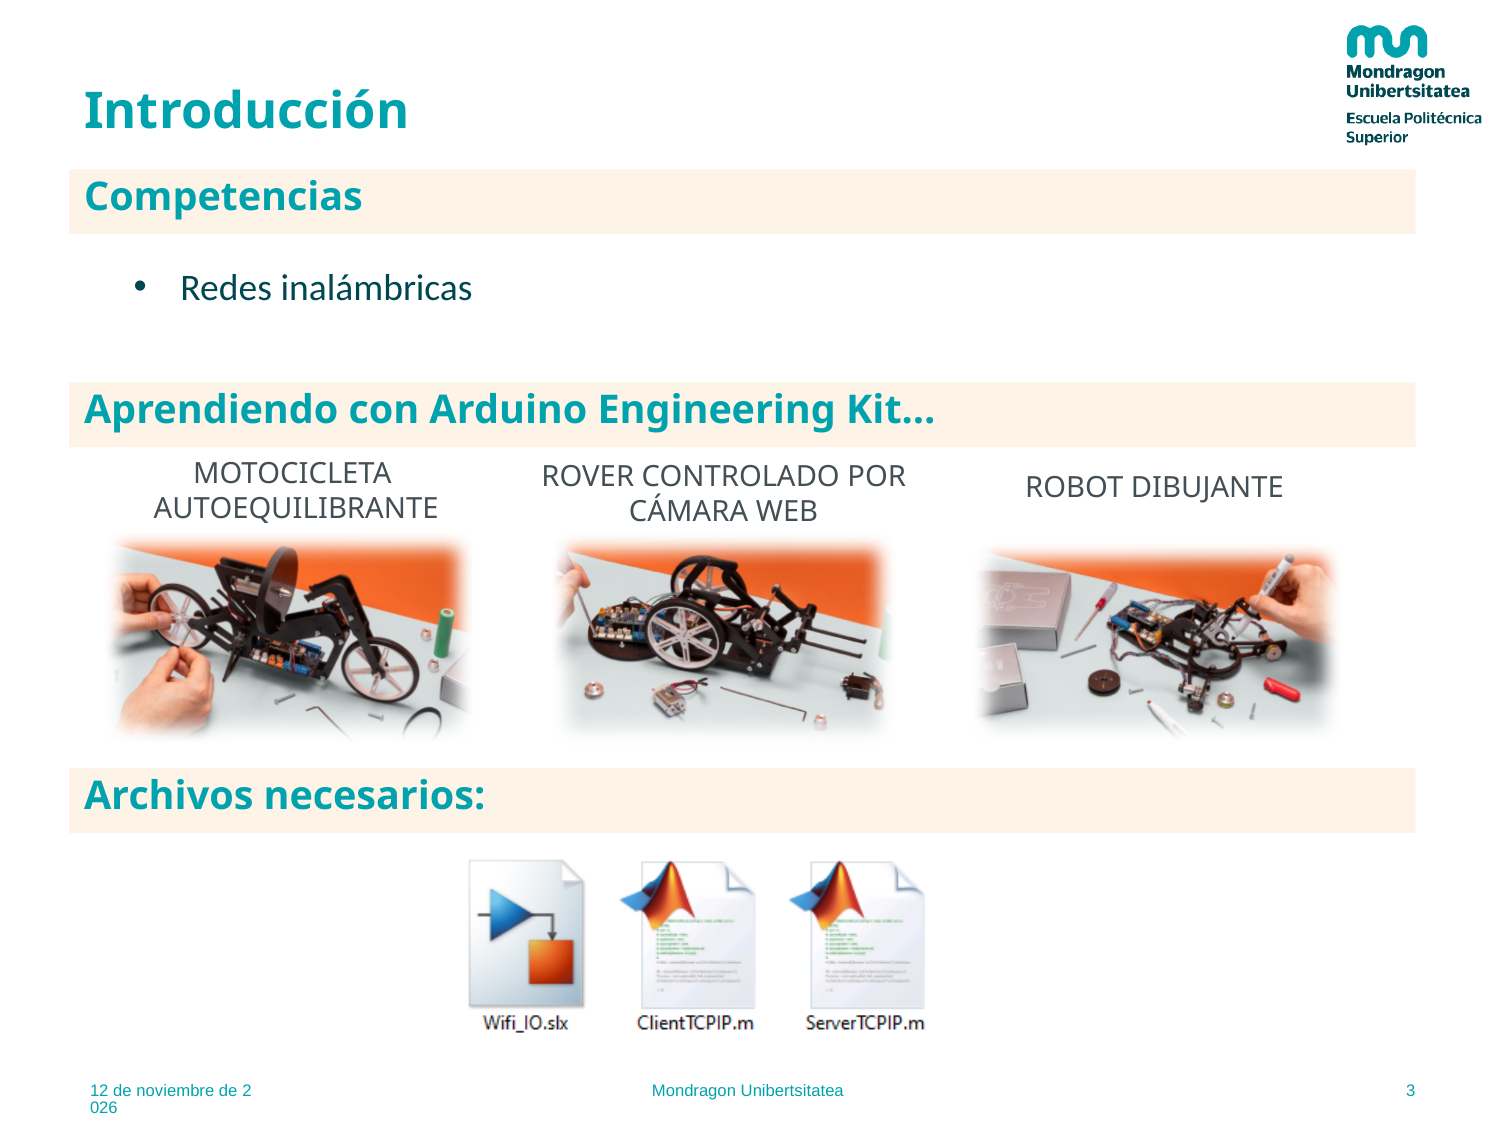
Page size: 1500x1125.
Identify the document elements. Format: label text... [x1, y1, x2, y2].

text_box ROBOT DIBUJANTE [982, 460, 1327, 511]
picture [103, 529, 476, 744]
text_box Redes inalámbricas [118, 255, 873, 316]
text_box MOTOCICLETA AUTOEQUILIBRANTE [96, 447, 496, 532]
title Introducción [69, 77, 1327, 148]
picture [452, 846, 944, 1047]
picture [971, 541, 1343, 744]
text_box Competencias [69, 169, 1416, 234]
text_box Archivos necesarios: [69, 768, 1416, 833]
picture [550, 532, 897, 747]
text_box ROVER CONTROLADO POR CÁMARA WEB [524, 450, 924, 535]
footer Mondragon Unibertsitatea [356, 1059, 1140, 1120]
text_box Aprendiendo con Arduino Engineering Kit… [69, 382, 1416, 448]
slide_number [75, 1059, 269, 1120]
picture [1320, 0, 1500, 170]
slide_number 3 [1238, 1059, 1431, 1120]
